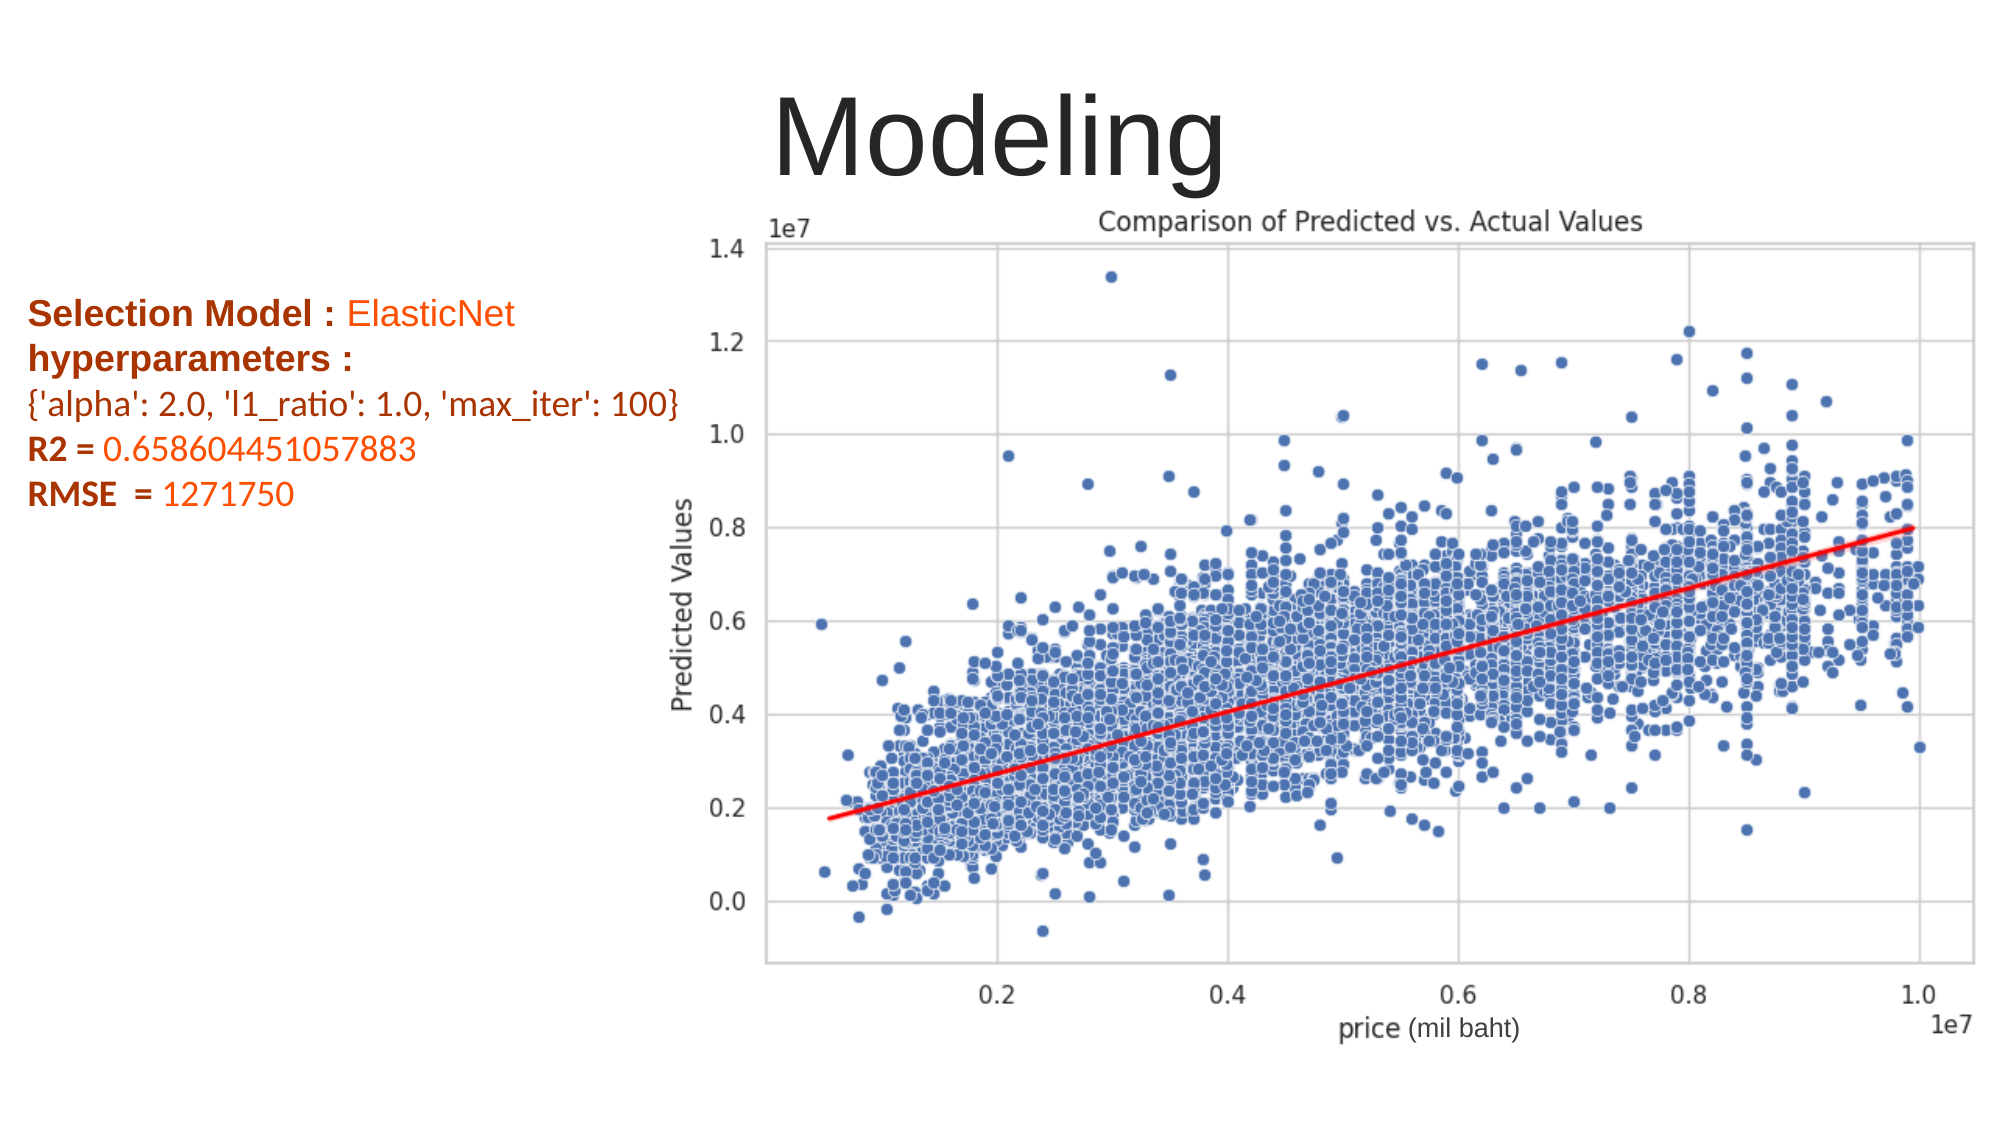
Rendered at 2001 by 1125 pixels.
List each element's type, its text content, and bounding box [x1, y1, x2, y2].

text_box Selection Model : ElasticNet hyperparameters : {'alpha': 2.0, 'l1_ratio': 1.0, 'max_iter': 100} R2 = 0.658604451057883 RMSE = 1271750 [12, 281, 656, 701]
picture [656, 194, 1988, 1060]
title + [249, 184, 1750, 281]
